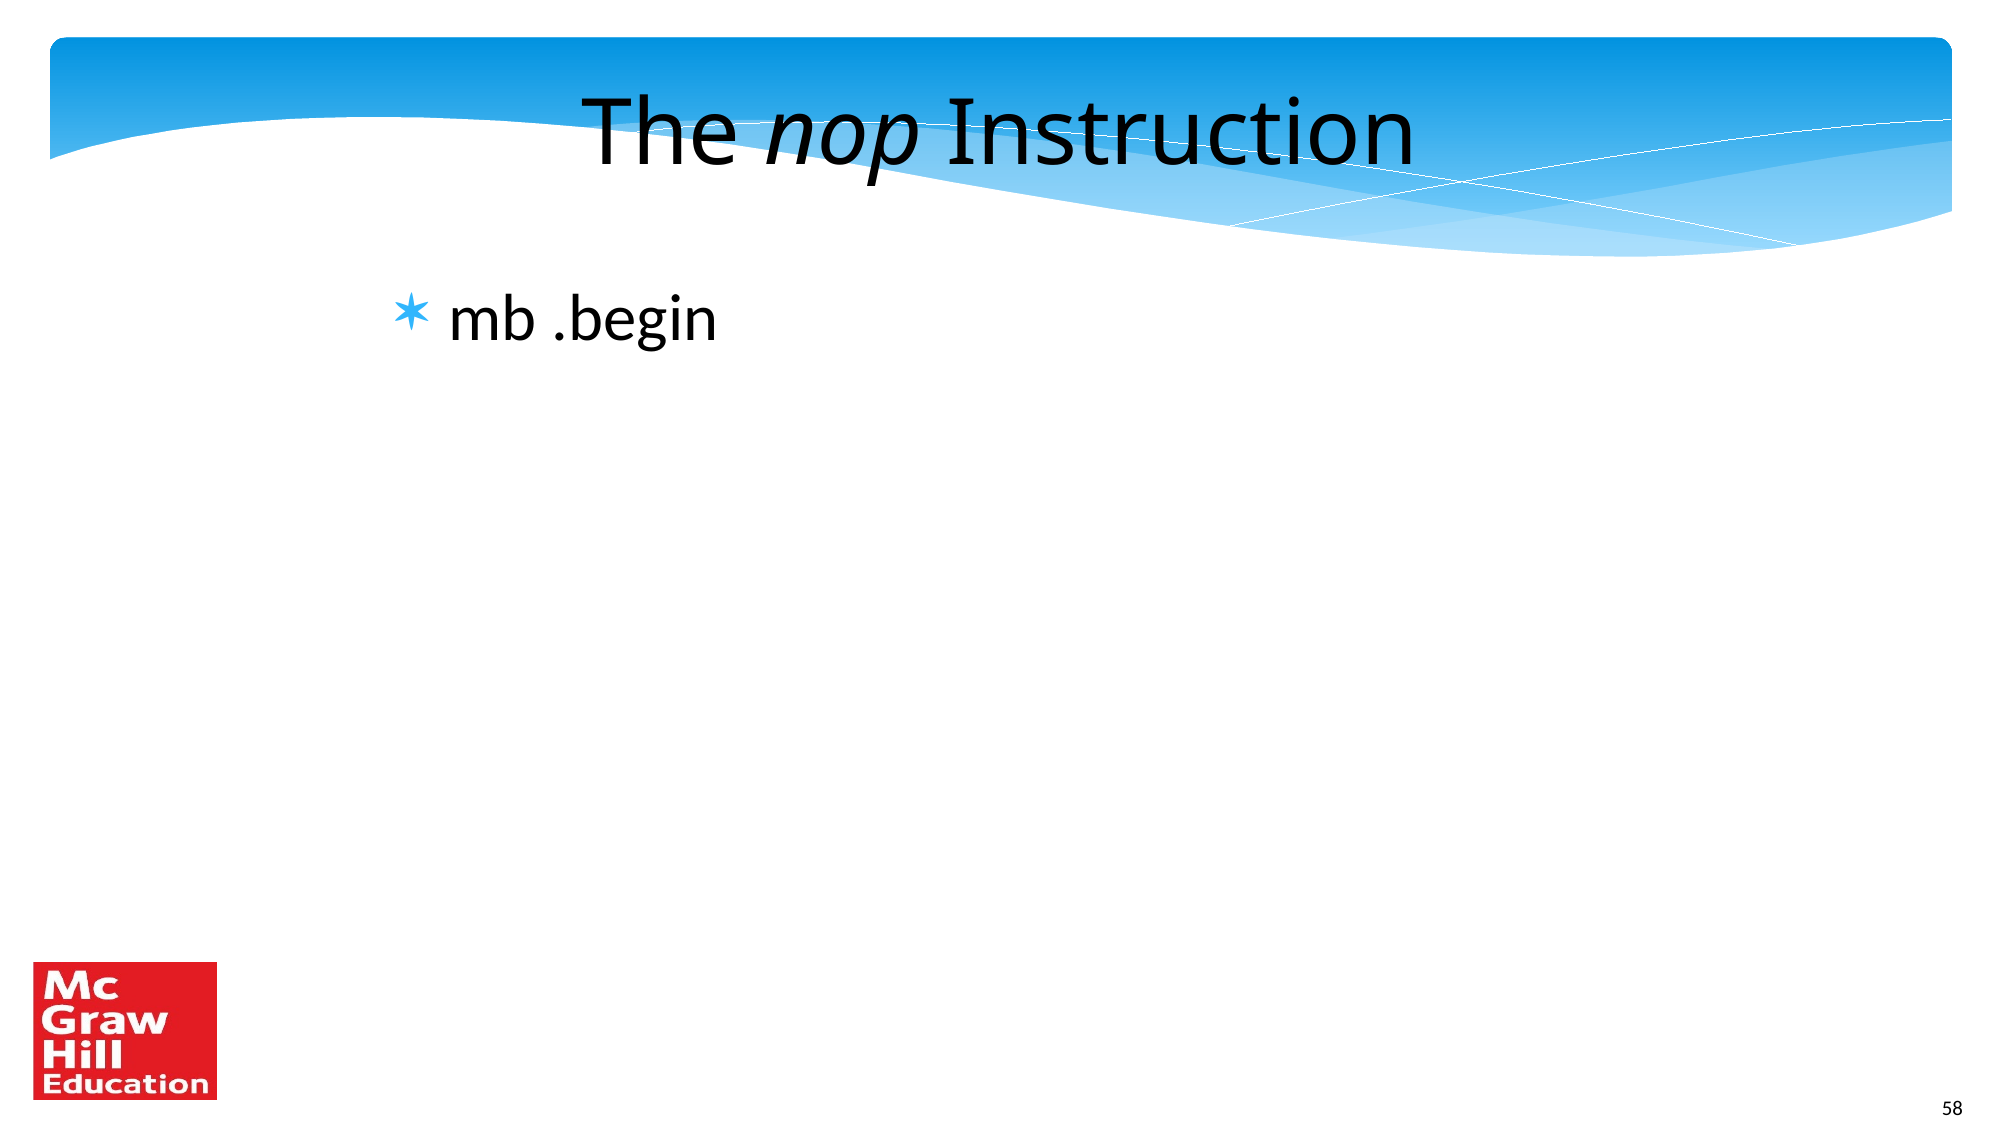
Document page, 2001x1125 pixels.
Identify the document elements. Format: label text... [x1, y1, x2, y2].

title The nop Instruction [391, 51, 1609, 205]
picture [33, 962, 217, 1100]
list mb .begin [377, 273, 1595, 456]
